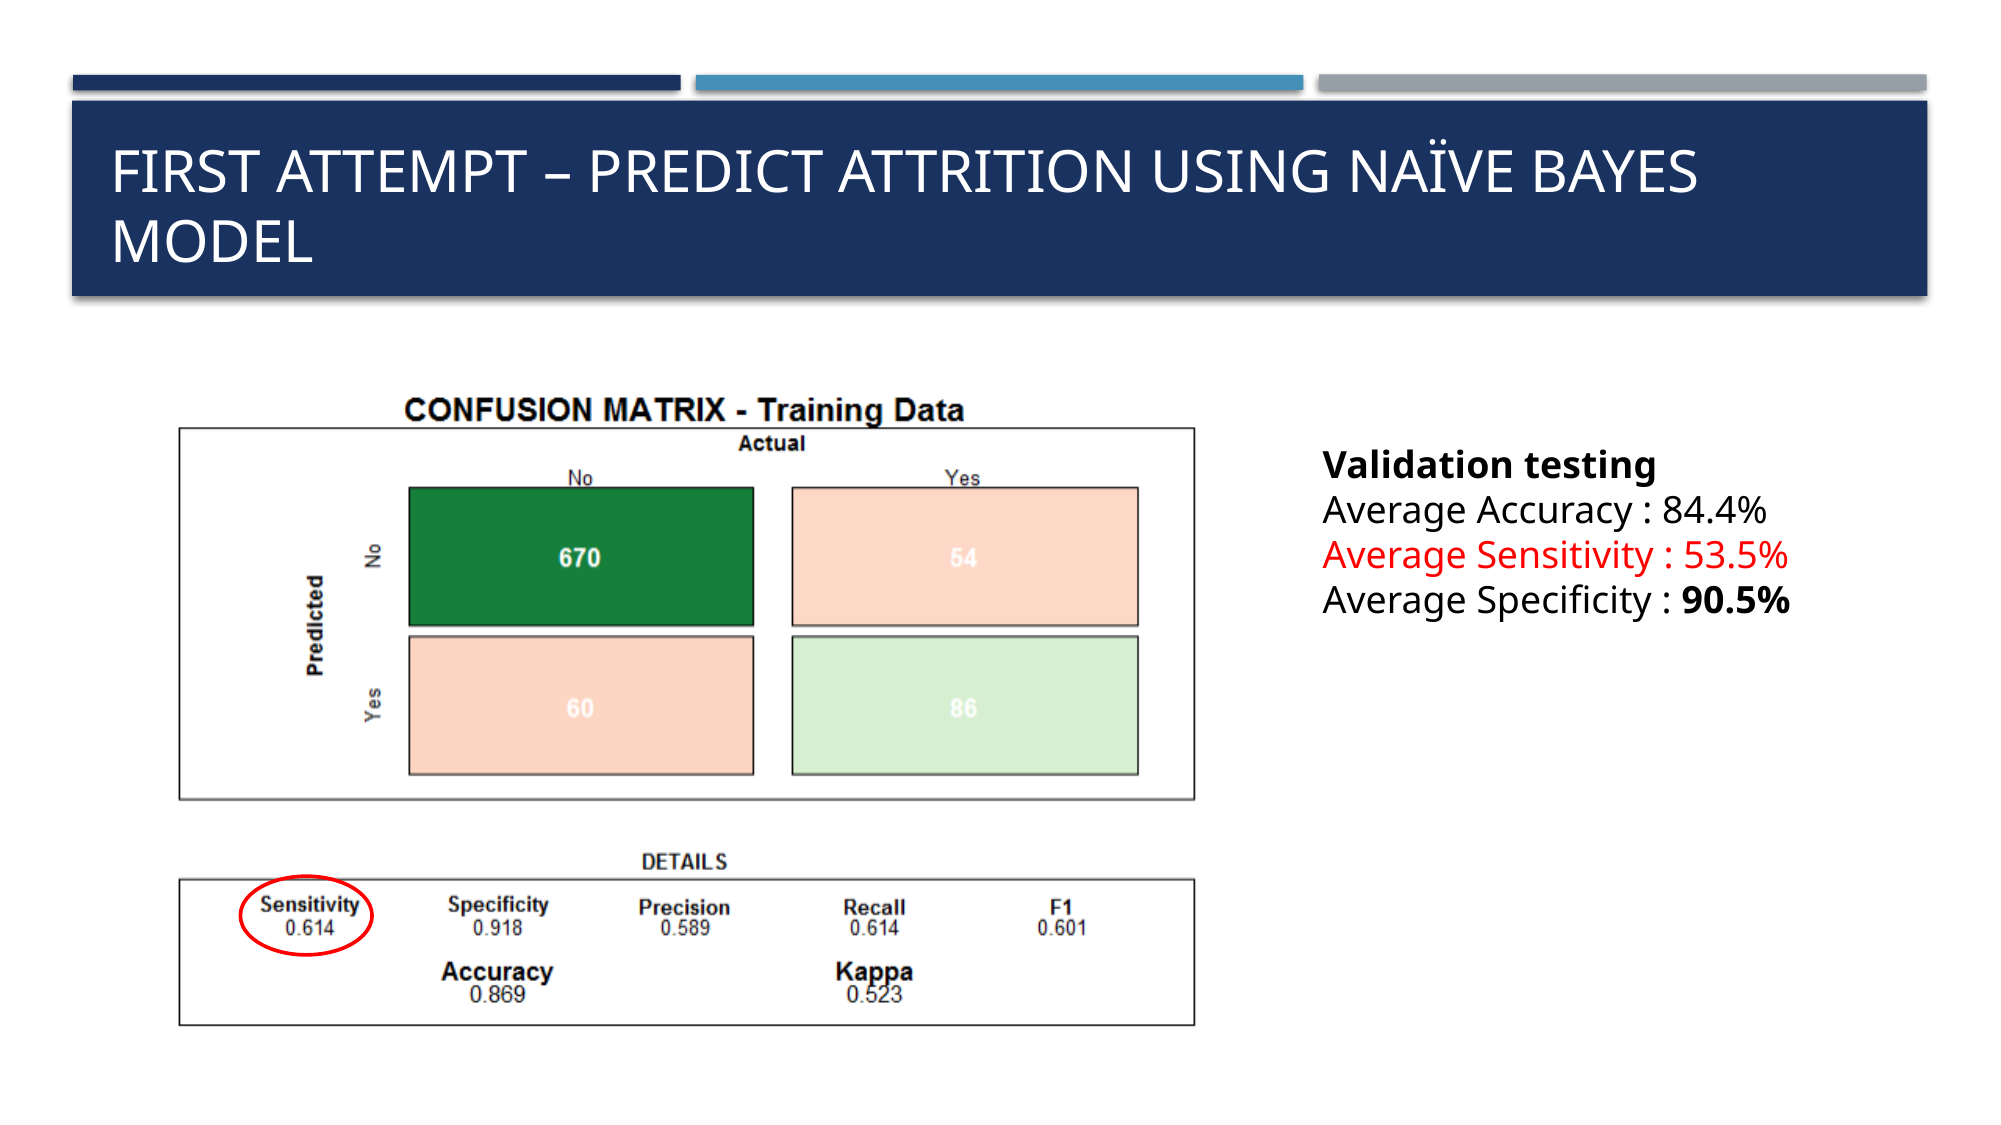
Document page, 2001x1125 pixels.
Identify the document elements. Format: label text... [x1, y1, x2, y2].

title First attempt – predict attrition using naïve bayes model [95, 115, 1905, 282]
text_box Validation testing Average Accuracy : 84.4% Average Sensitivity : 53.5% Average Specificity : 90.5% [1307, 433, 1905, 629]
picture [132, 375, 1248, 1046]
